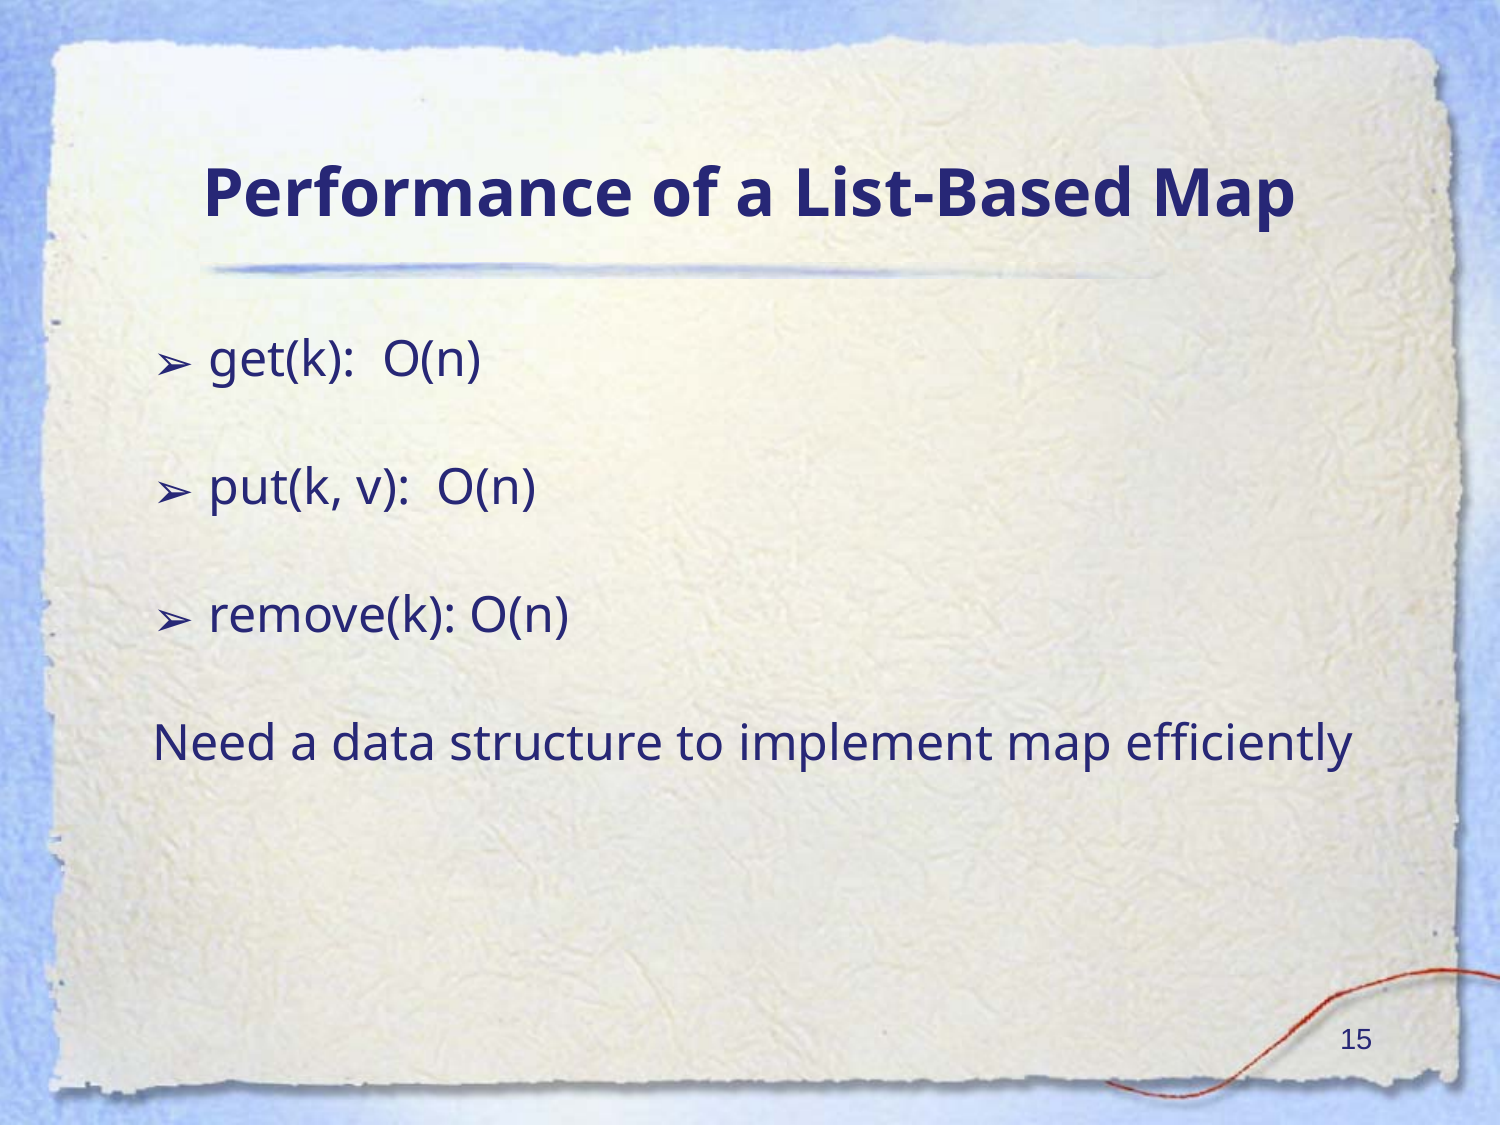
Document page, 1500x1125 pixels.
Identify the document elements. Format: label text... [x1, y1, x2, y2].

title Performance of a List-Based Map [112, 75, 1388, 238]
picture [0, 0, 1500, 1125]
slide_number ‹#› [1074, 1012, 1388, 1088]
list get(k): O(n) put(k, v): O(n) remove(k): O(n) Need a data structure to implement map efficiently [137, 326, 1413, 1000]
